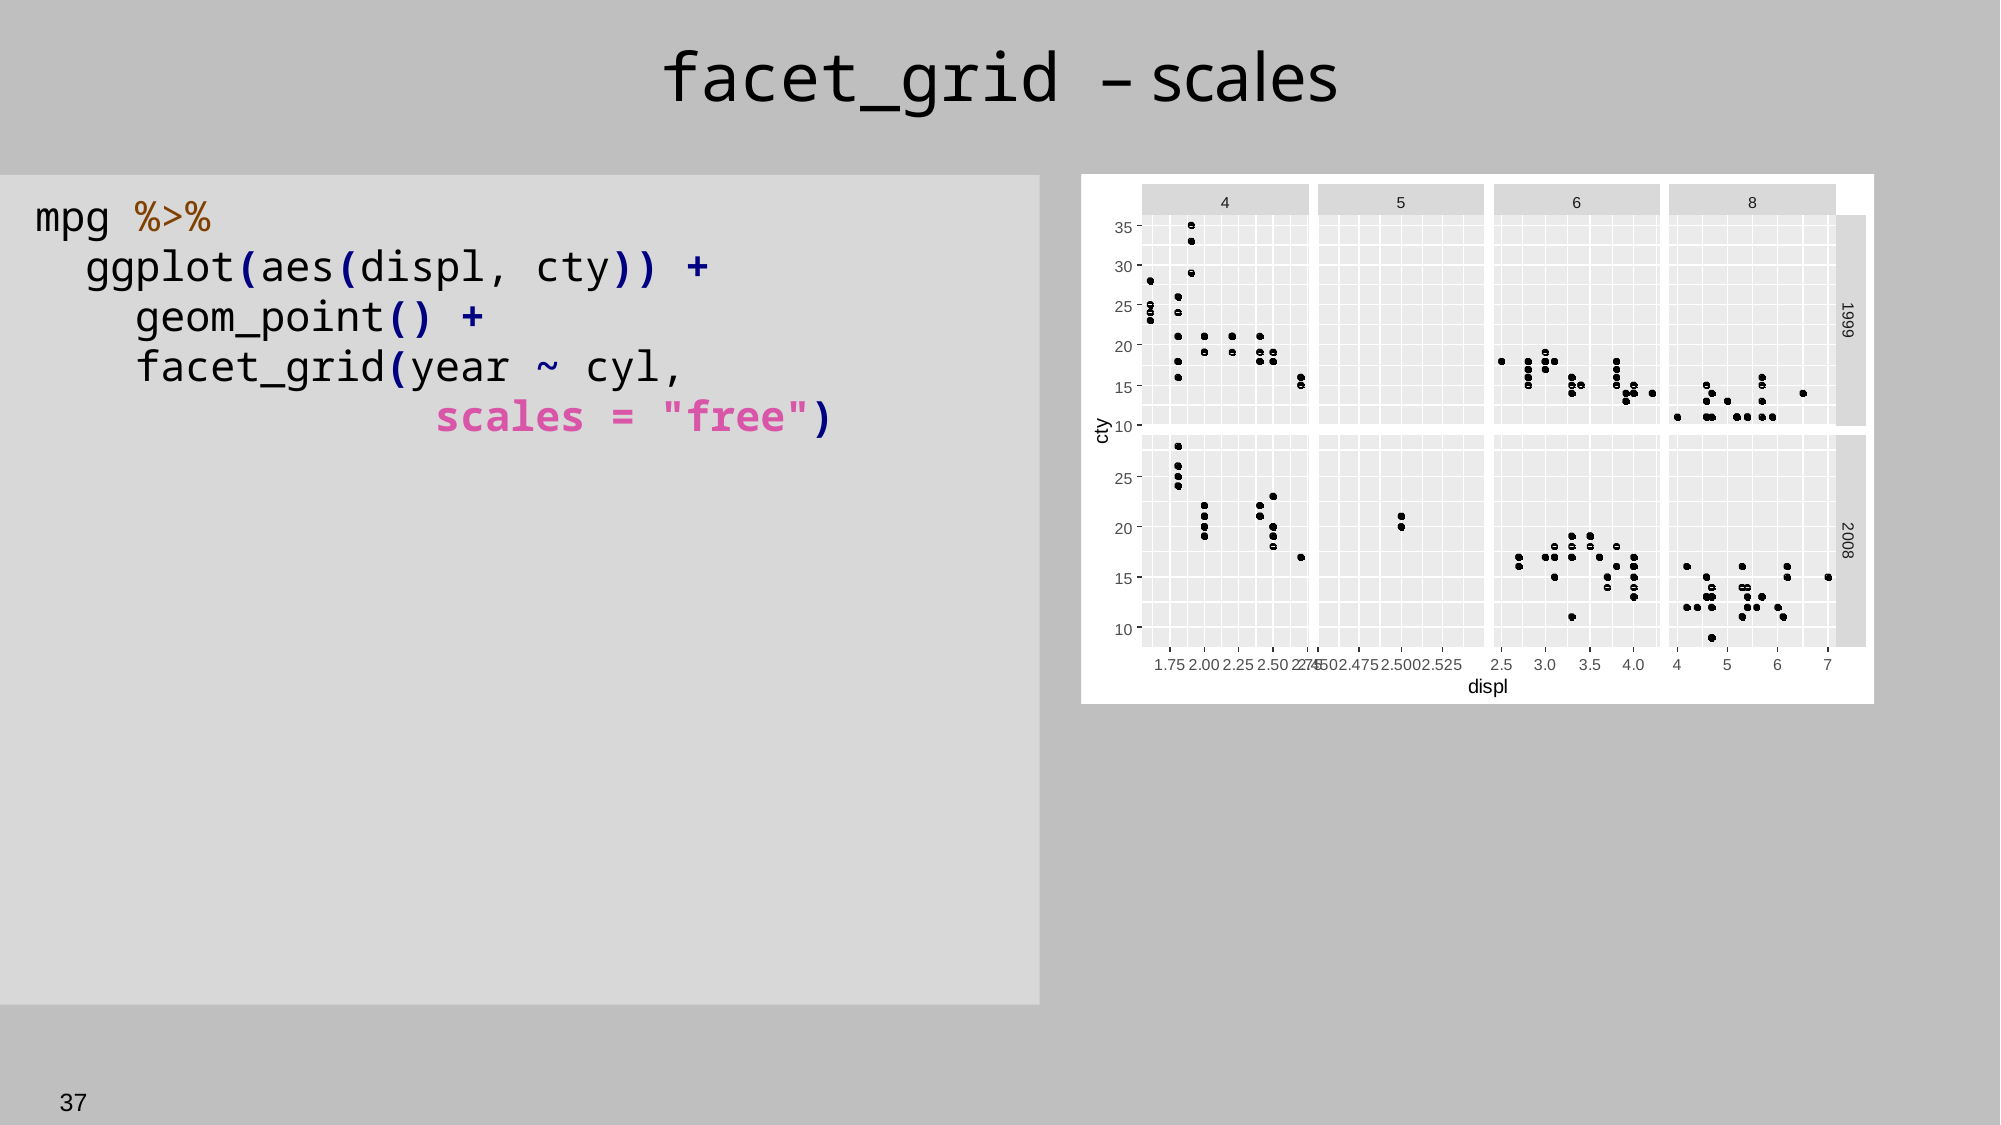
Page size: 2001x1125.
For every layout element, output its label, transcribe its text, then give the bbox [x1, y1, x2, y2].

title facet_grid – scales [150, 0, 1850, 150]
list mpg %>% ggplot(aes(displ, cty)) + geom_point() + facet_grid(year ~ cyl, scales = "free") [0, 174, 1040, 1005]
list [1081, 174, 1875, 705]
